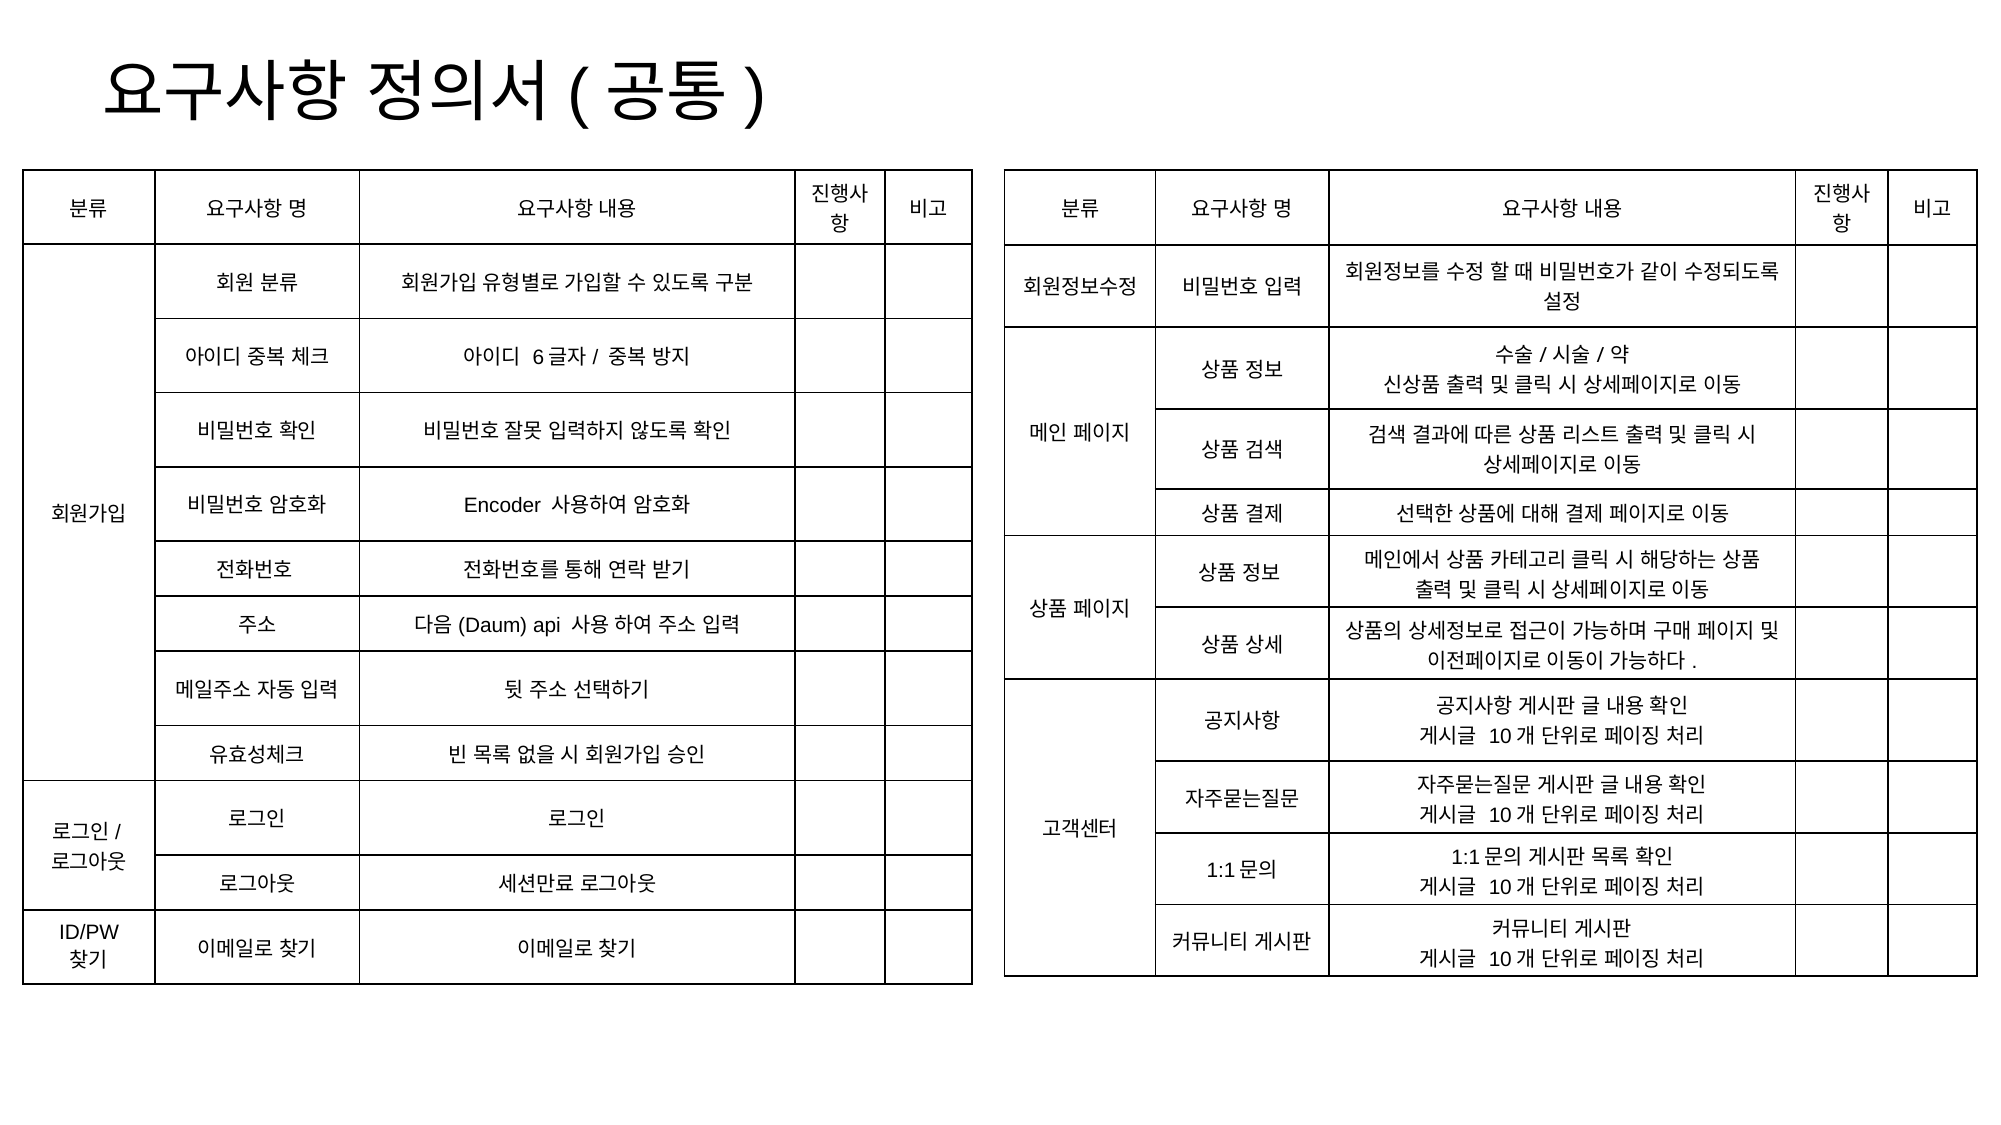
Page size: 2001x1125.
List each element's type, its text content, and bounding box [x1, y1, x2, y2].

table_cell 1:1문의 게시판 목록 확인 게시글 10개 단위로 페이징 처리 [1330, 834, 1795, 904]
table_cell [1796, 246, 1887, 326]
table_cell [1796, 410, 1887, 488]
table_cell [886, 393, 971, 466]
table_cell [1796, 328, 1887, 408]
table_header 진행사항 [1796, 171, 1887, 244]
table_cell 커뮤니티 게시판 게시글 10개 단위로 페이징 처리 [1330, 905, 1795, 975]
table_cell [886, 856, 971, 909]
table_cell 뒷 주소 선택하기 [360, 652, 794, 725]
table_cell [1889, 834, 1976, 904]
table_cell [796, 856, 884, 909]
table_cell 아이디 중복 체크 [156, 319, 359, 392]
table_cell 상품 결제 [1156, 490, 1328, 535]
table_cell 이메일로 찾기 [156, 911, 359, 983]
table_cell [1889, 608, 1976, 678]
table_cell [1796, 762, 1887, 832]
table_cell [796, 542, 884, 595]
table_cell [886, 468, 971, 540]
table_cell 공지사항 게시판 글 내용 확인 게시글 10개 단위로 페이징 처리 [1330, 680, 1795, 760]
table_header 분류 [24, 171, 154, 243]
table_cell 커뮤니티 게시판 [1156, 905, 1328, 975]
table_cell 비밀번호 입력 [1156, 246, 1328, 326]
table_cell [1889, 762, 1976, 832]
table_cell [886, 652, 971, 725]
table_cell [796, 393, 884, 466]
table_cell [796, 468, 884, 540]
table_cell [796, 652, 884, 725]
table_cell 상품의 상세정보로 접근이 가능하며 구매 페이지 및 이전페이지로 이동이 가능하다. [1330, 608, 1795, 678]
table_cell [796, 245, 884, 318]
table_cell 자주묻는질문 [1156, 762, 1328, 832]
table_cell [796, 319, 884, 392]
table_cell 상품 정보 [1156, 536, 1328, 606]
table_header 요구사항 명 [1156, 171, 1328, 244]
table_cell 회원가입 [24, 245, 154, 780]
table_header 분류 [1005, 171, 1155, 244]
table_cell 빈 목록 없을 시 회원가입 승인 [360, 726, 794, 780]
table_cell [1796, 490, 1887, 535]
table_cell [886, 245, 971, 318]
table_cell [796, 781, 884, 854]
table_cell [1796, 608, 1887, 678]
table_cell 검색 결과에 따른 상품 리스트 출력 및 클릭 시 상세페이지로 이동 [1330, 410, 1795, 488]
table_cell 상품 검색 [1156, 410, 1328, 488]
table_cell 상품 상세 [1156, 608, 1328, 678]
table_cell [1889, 410, 1976, 488]
table_cell [1889, 328, 1976, 408]
table_cell [1889, 680, 1976, 760]
table_cell [1796, 905, 1887, 975]
table_cell [1889, 905, 1976, 975]
table_cell 고객센터 [1005, 680, 1155, 975]
table_cell ID/PW 찾기 [24, 911, 154, 983]
table_cell 메일주소 자동 입력 [156, 652, 359, 725]
table_cell [886, 319, 971, 392]
table_cell 로그인 [360, 781, 794, 854]
table_cell [886, 781, 971, 854]
table_cell [886, 726, 971, 780]
table_cell [1796, 680, 1887, 760]
text_box 요구사항 정의서(공통) [87, 41, 824, 136]
table_cell 회원가입 유형별로 가입할 수 있도록 구분 [360, 245, 794, 318]
table_header 요구사항 내용 [1330, 171, 1795, 244]
table_cell [1796, 536, 1887, 606]
table_cell [1889, 536, 1976, 606]
table_cell [1889, 490, 1976, 535]
table_cell [796, 597, 884, 650]
table_cell 로그인/로그아웃 [24, 781, 154, 909]
table_cell 회원 분류 [156, 245, 359, 318]
table_cell 전화번호 [156, 542, 359, 595]
table_cell 유효성체크 [156, 726, 359, 780]
table_cell 비밀번호 확인 [156, 393, 359, 466]
table_cell 비밀번호 잘못 입력하지 않도록 확인 [360, 393, 794, 466]
table_cell 회원정보를 수정 할 때 비밀번호가 같이 수정되도록 설정 [1330, 246, 1795, 326]
table_cell 로그인 [156, 781, 359, 854]
table_cell 메인에서 상품 카테고리 클릭 시 해당하는 상품 출력 및 클릭 시 상세페이지로 이동 [1330, 536, 1795, 606]
table_cell 비밀번호 암호화 [156, 468, 359, 540]
table_cell [886, 911, 971, 983]
table_cell 상품 정보 [1156, 328, 1328, 408]
table_cell 1:1문의 [1156, 834, 1328, 904]
table_header 요구사항 내용 [360, 171, 794, 243]
table_cell 아이디 6글자/ 중복 방지 [360, 319, 794, 392]
table_cell 다음(Daum) api 사용 하여 주소 입력 [360, 597, 794, 650]
table_cell 수술/시술/약 신상품 출력 및 클릭 시 상세페이지로 이동 [1330, 328, 1795, 408]
table_cell [1796, 834, 1887, 904]
table_cell 공지사항 [1156, 680, 1328, 760]
table_header 비고 [886, 171, 971, 243]
table_cell 로그아웃 [156, 856, 359, 909]
table_cell 회원정보수정 [1005, 246, 1155, 326]
table_header 요구사항 명 [156, 171, 359, 243]
table_cell 상품 페이지 [1005, 536, 1155, 678]
table_cell 세션만료 로그아웃 [360, 856, 794, 909]
table_cell 전화번호를 통해 연락 받기 [360, 542, 794, 595]
table_cell [796, 911, 884, 983]
table_cell 메인 페이지 [1005, 328, 1155, 535]
table_cell 자주묻는질문 게시판 글 내용 확인 게시글 10개 단위로 페이징 처리 [1330, 762, 1795, 832]
table_cell Encoder 사용하여 암호화 [360, 468, 794, 540]
table_cell [886, 597, 971, 650]
table_cell 주소 [156, 597, 359, 650]
table_cell 선택한 상품에 대해 결제 페이지로 이동 [1330, 490, 1795, 535]
table_cell [796, 726, 884, 780]
table_header 비고 [1889, 171, 1976, 244]
table_cell [886, 542, 971, 595]
table_header 진행사항 [796, 171, 884, 243]
table_cell 이메일로 찾기 [360, 911, 794, 983]
table_cell [1889, 246, 1976, 326]
